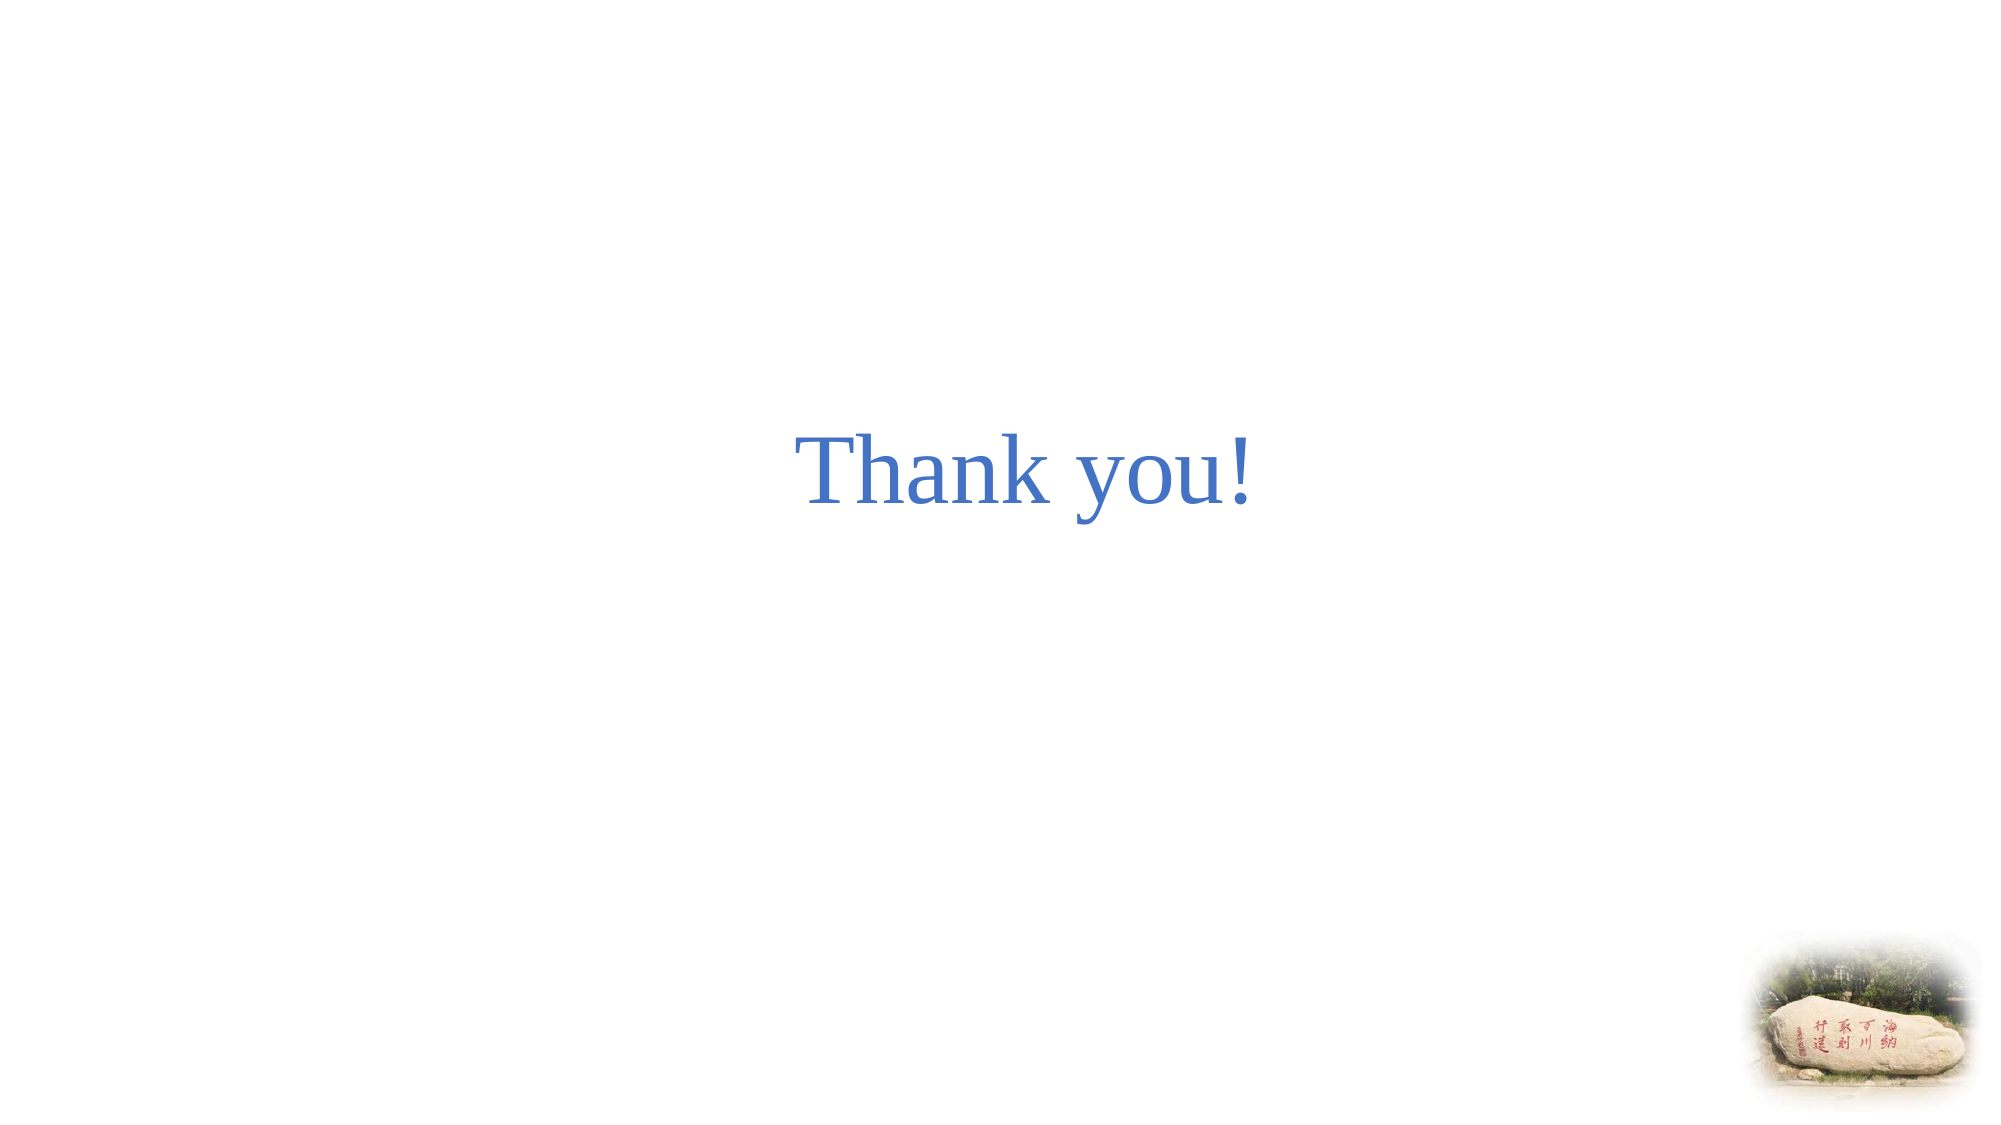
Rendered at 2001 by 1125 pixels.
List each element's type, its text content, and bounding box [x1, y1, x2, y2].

text_box Thank you! [779, 395, 1274, 531]
picture [1740, 927, 1985, 1112]
